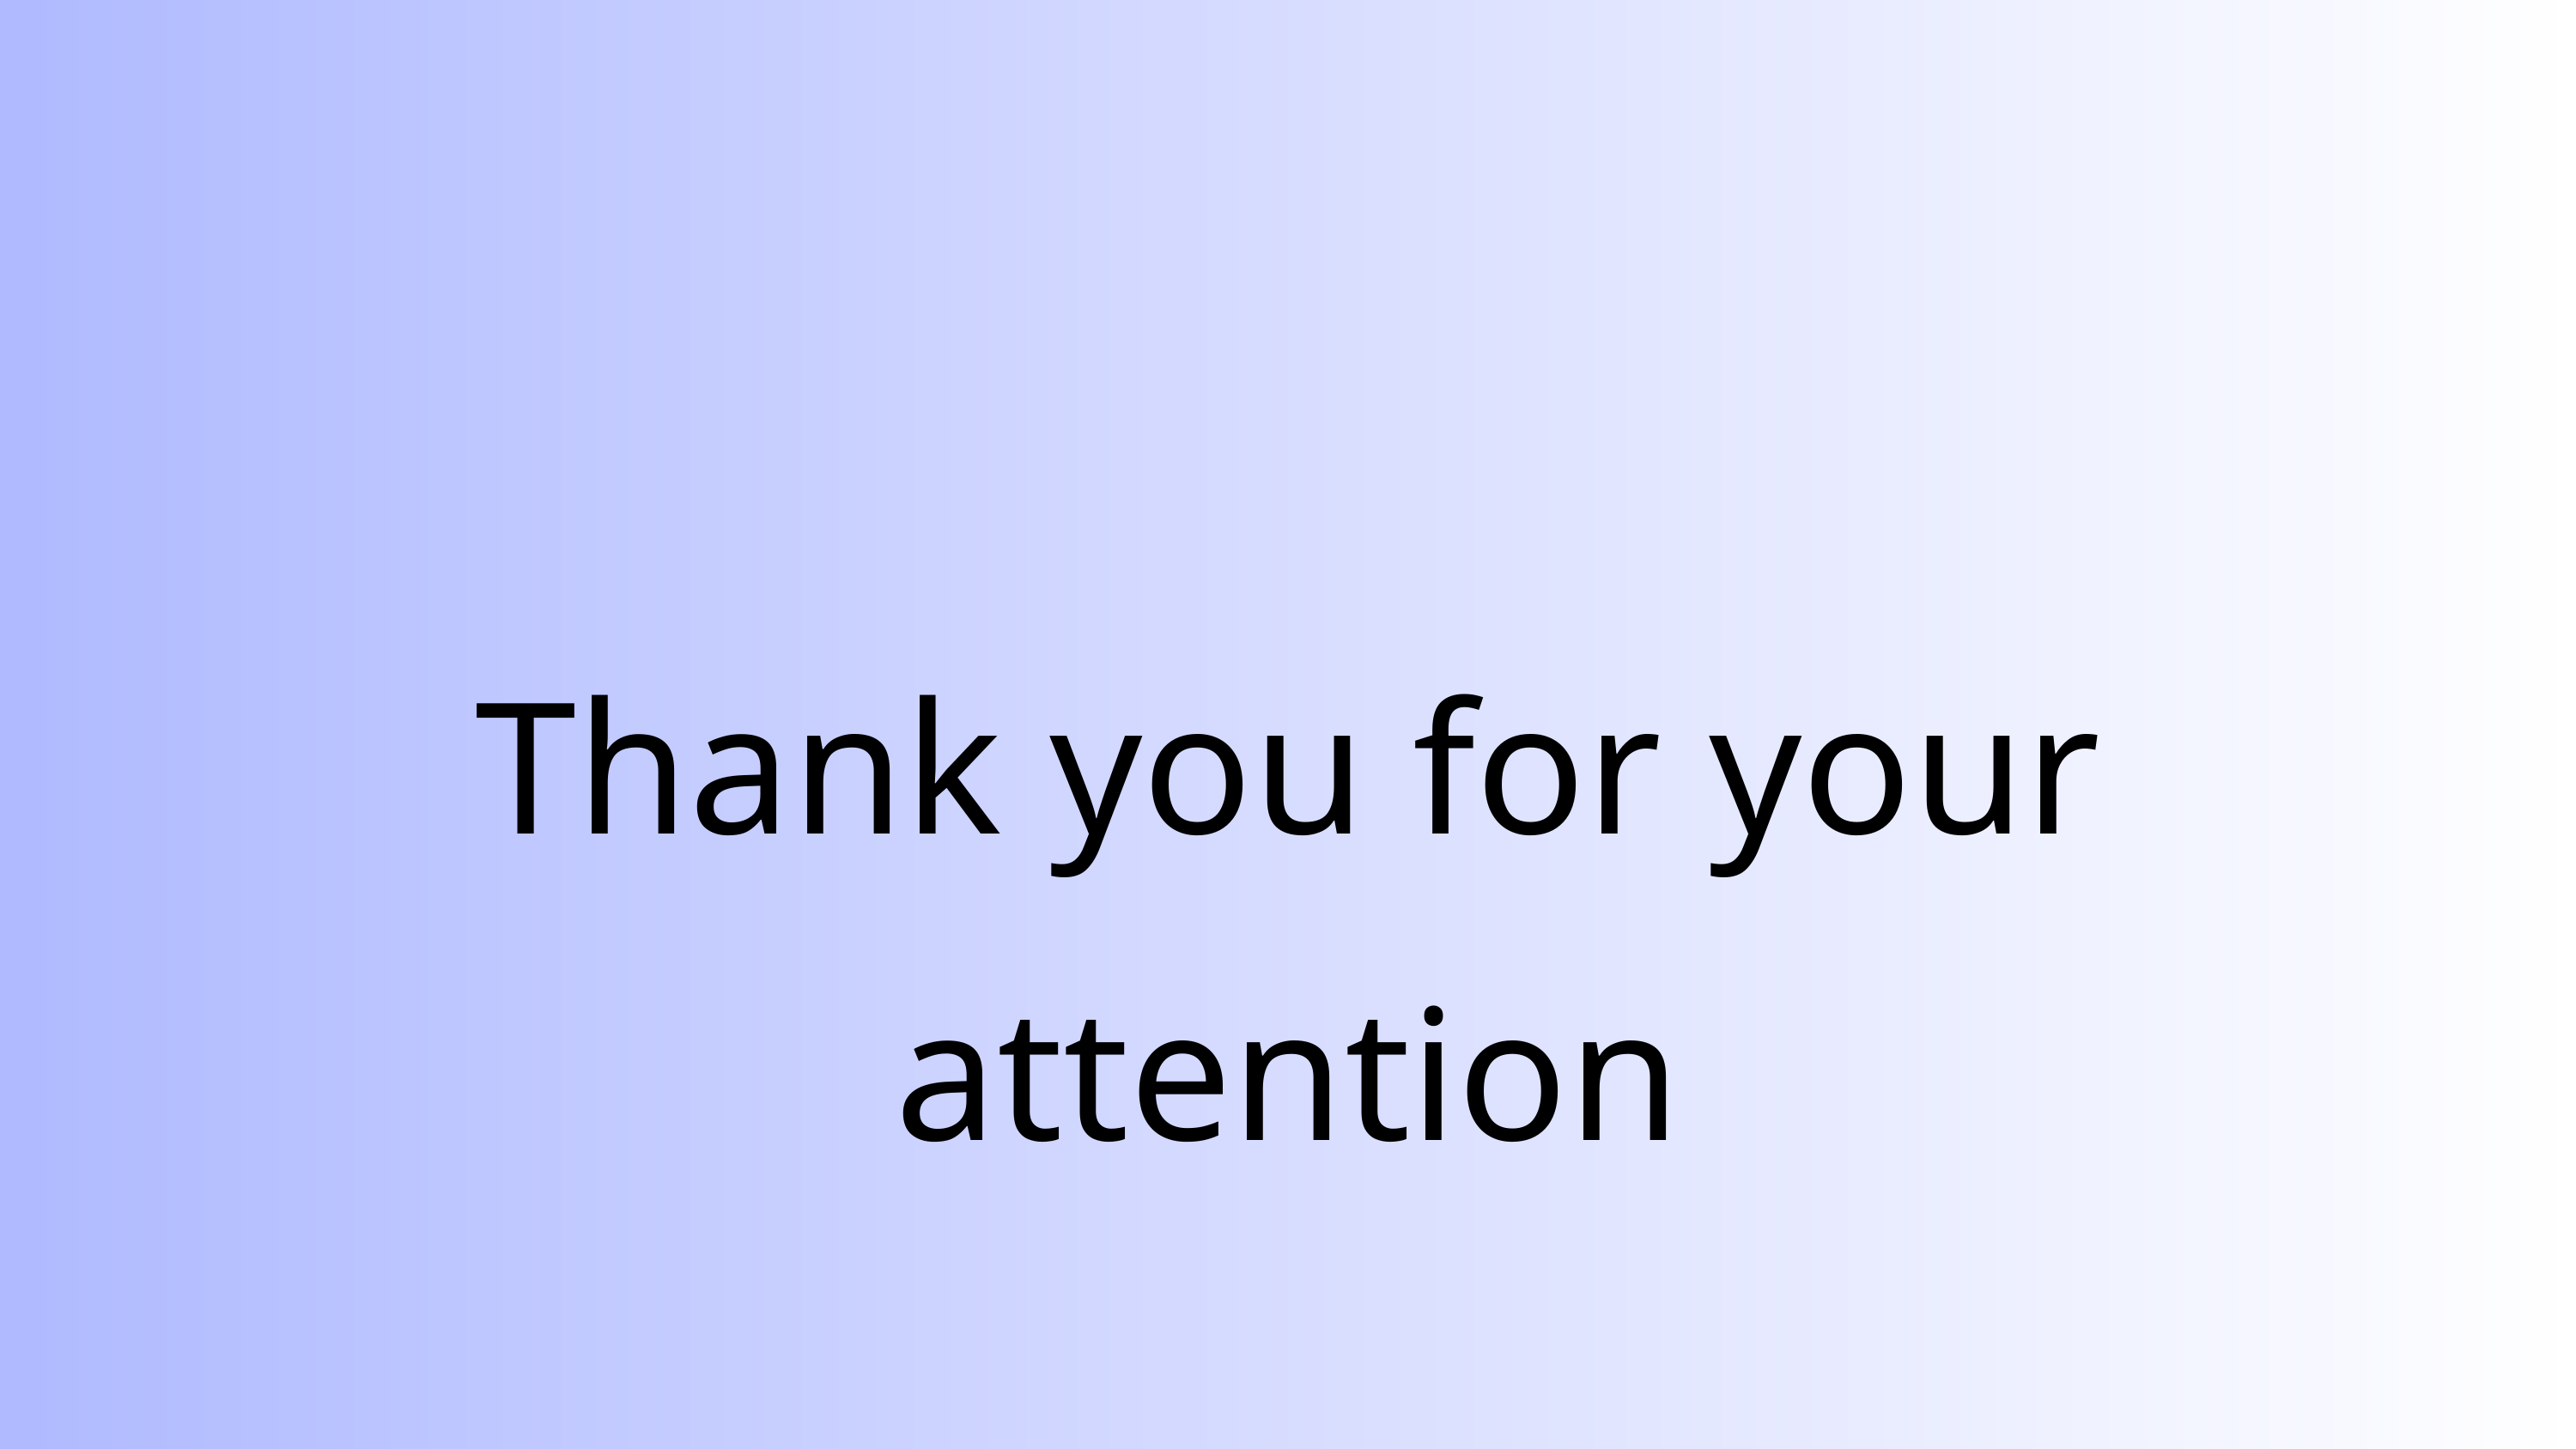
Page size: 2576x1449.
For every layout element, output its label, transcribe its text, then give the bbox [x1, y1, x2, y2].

text_box Thank you for your attention [217, 564, 2359, 1178]
